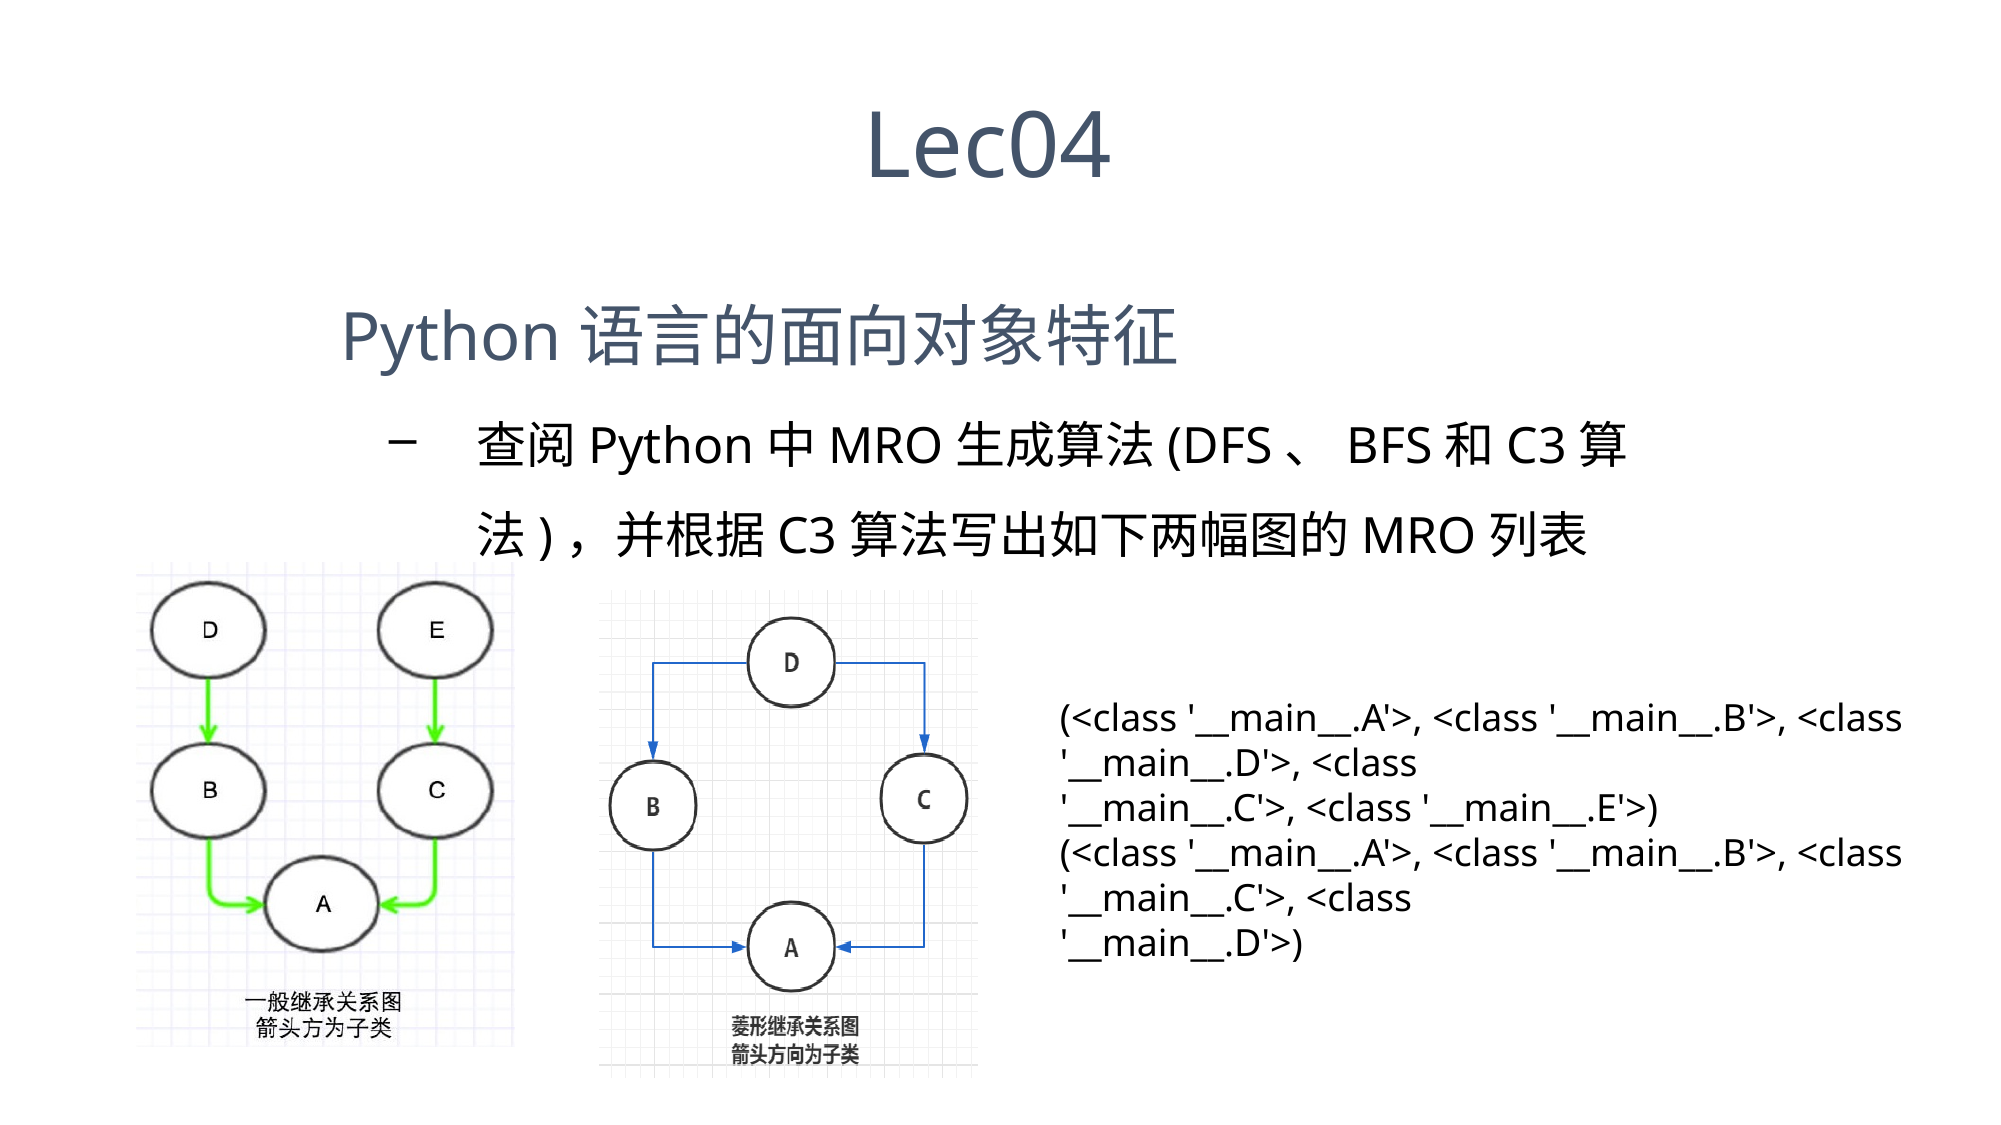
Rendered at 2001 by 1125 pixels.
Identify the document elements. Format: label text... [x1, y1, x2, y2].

picture [136, 562, 515, 1047]
text_box (<class '__main__.A'>, <class '__main__.B'>, <class '__main__.D'>, <class '__main__.C'>, <class '__main__.E'>) (<class '__main__.A'>, <class '__main__.B'>, <class '__main__.C'>, <class '__main__.D'>) [1045, 686, 1932, 972]
text_box Python语言的面向对象特征 查阅Python中MRO生成算法(DFS、BFS和C3算法)，并根据C3算法写出如下两幅图的MRO列表 [308, 246, 1704, 1079]
picture [599, 590, 978, 1079]
text_box Lec04 [362, 46, 1638, 235]
